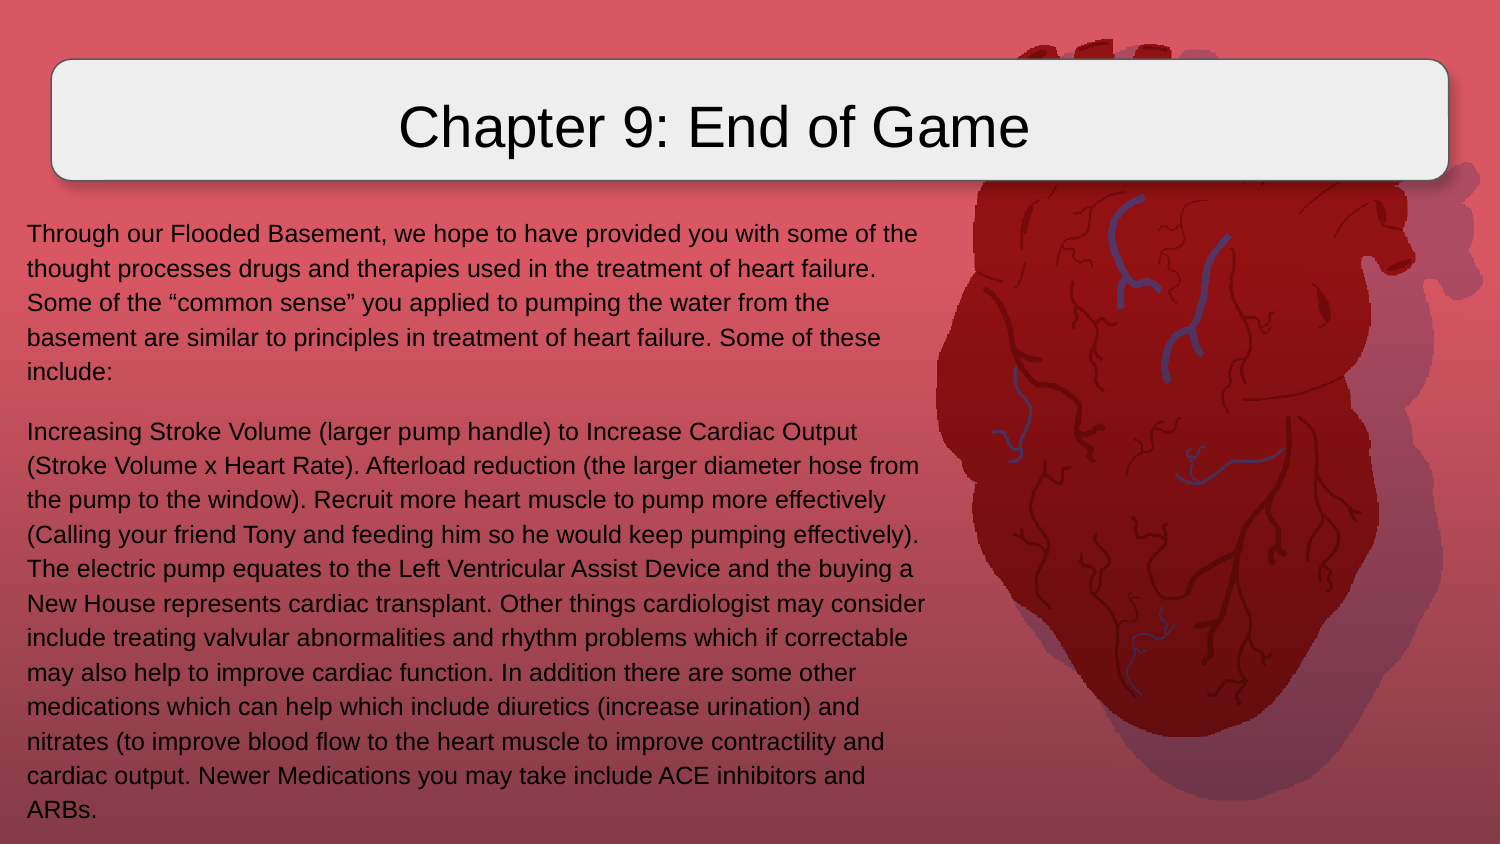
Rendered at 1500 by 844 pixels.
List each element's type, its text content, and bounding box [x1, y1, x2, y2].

title Chapter 9: End of Game [150, 74, 1280, 246]
list Through our Flooded Basement, we hope to have provided you with some of the thought processes drugs and therapies used in the treatment of heart failure. Some of the “common sense” you applied to pumping the water from the basement are similar to principles in treatment of heart failure. Some of these include: Increasing Stroke Volume (larger pump handle) to Increase Cardiac Output (Stroke Volume x Heart Rate). Afterload reduction (the larger diameter hose from the pump to the window). Recruit more heart muscle to pump more effectively (Calling your friend Tony and feeding him so he would keep pumping effectively). The electric pump equates to the Left Ventricular Assist Device and the buying a New House represents cardiac transplant. Other things cardiologist may consider include treating valvular abnormalities and rhythm problems which if correctable may also help to improve cardiac function. In addition there are some other medications which can help which include diuretics (increase urination) and nitrates (to improve blood flow to the heart muscle to improve contractility and cardiac output. Newer Medications you may take include ACE inhibitors and ARBs. [11, 198, 948, 844]
picture [0, 0, 1500, 844]
